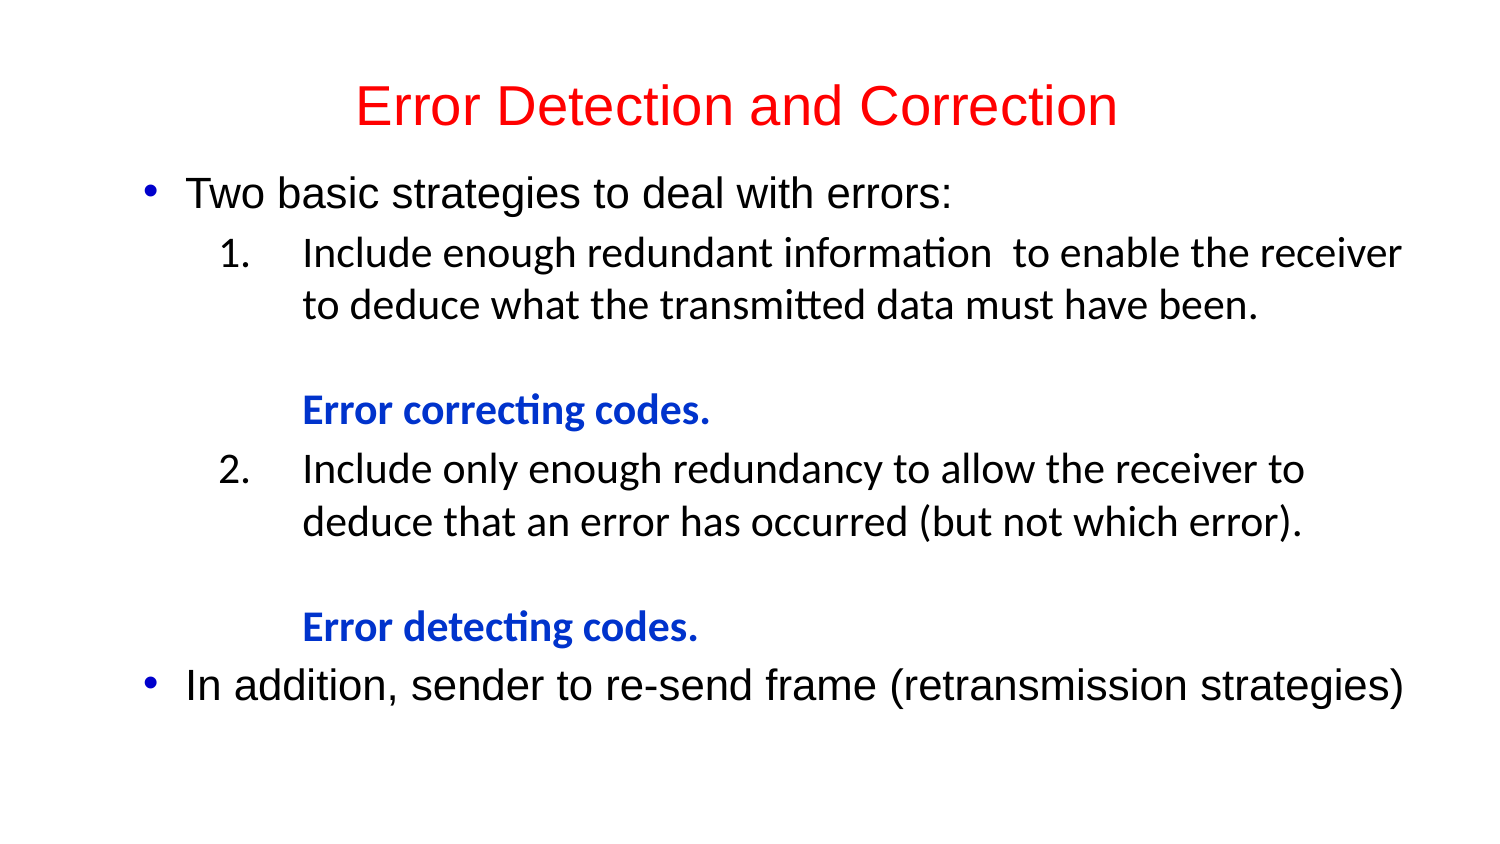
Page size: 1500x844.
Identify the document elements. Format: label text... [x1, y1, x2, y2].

title Error Detection and Correction [62, 37, 1413, 169]
list Two basic strategies to deal with errors: Include enough redundant information to enable the receiver to deduce what the transmitted data must have been. Error correcting codes. Include only enough redundancy to allow the receiver to deduce that an error has occurred (but not which error). Error detecting codes. In addition, sender to re-send frame (retransmission strategies) [128, 156, 1425, 754]
